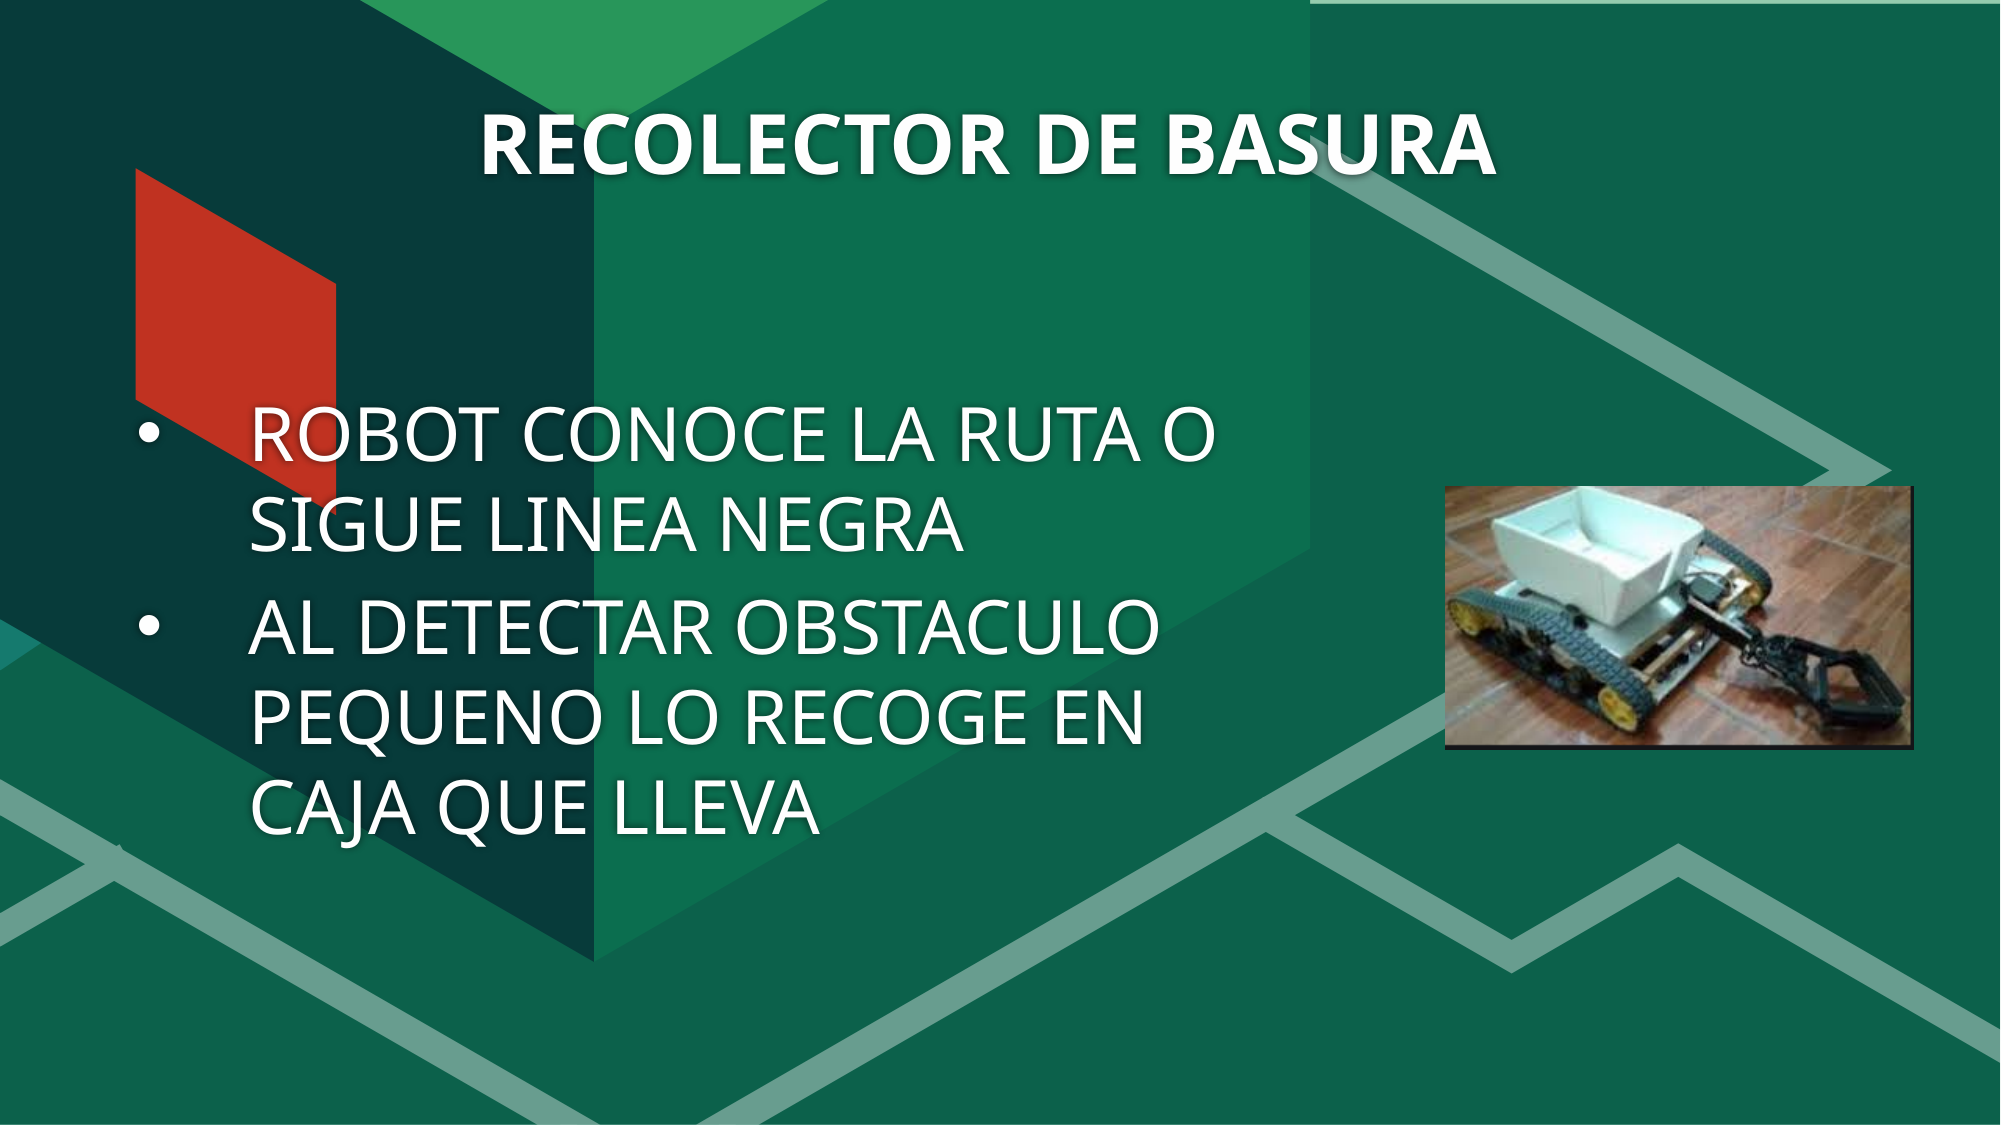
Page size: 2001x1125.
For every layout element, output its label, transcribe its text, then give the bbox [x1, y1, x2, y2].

text_box ROBOT CONOCE LA RUTA O SIGUE LINEA NEGRA AL DETECTAR OBSTACULO PEQUENO LO RECOGE EN CAJA QUE LLEVA [121, 359, 1314, 877]
title RECOLECTOR DE BASURA [154, 40, 1822, 243]
text_box [213, 476, 1822, 922]
picture [0, 0, 2001, 1125]
